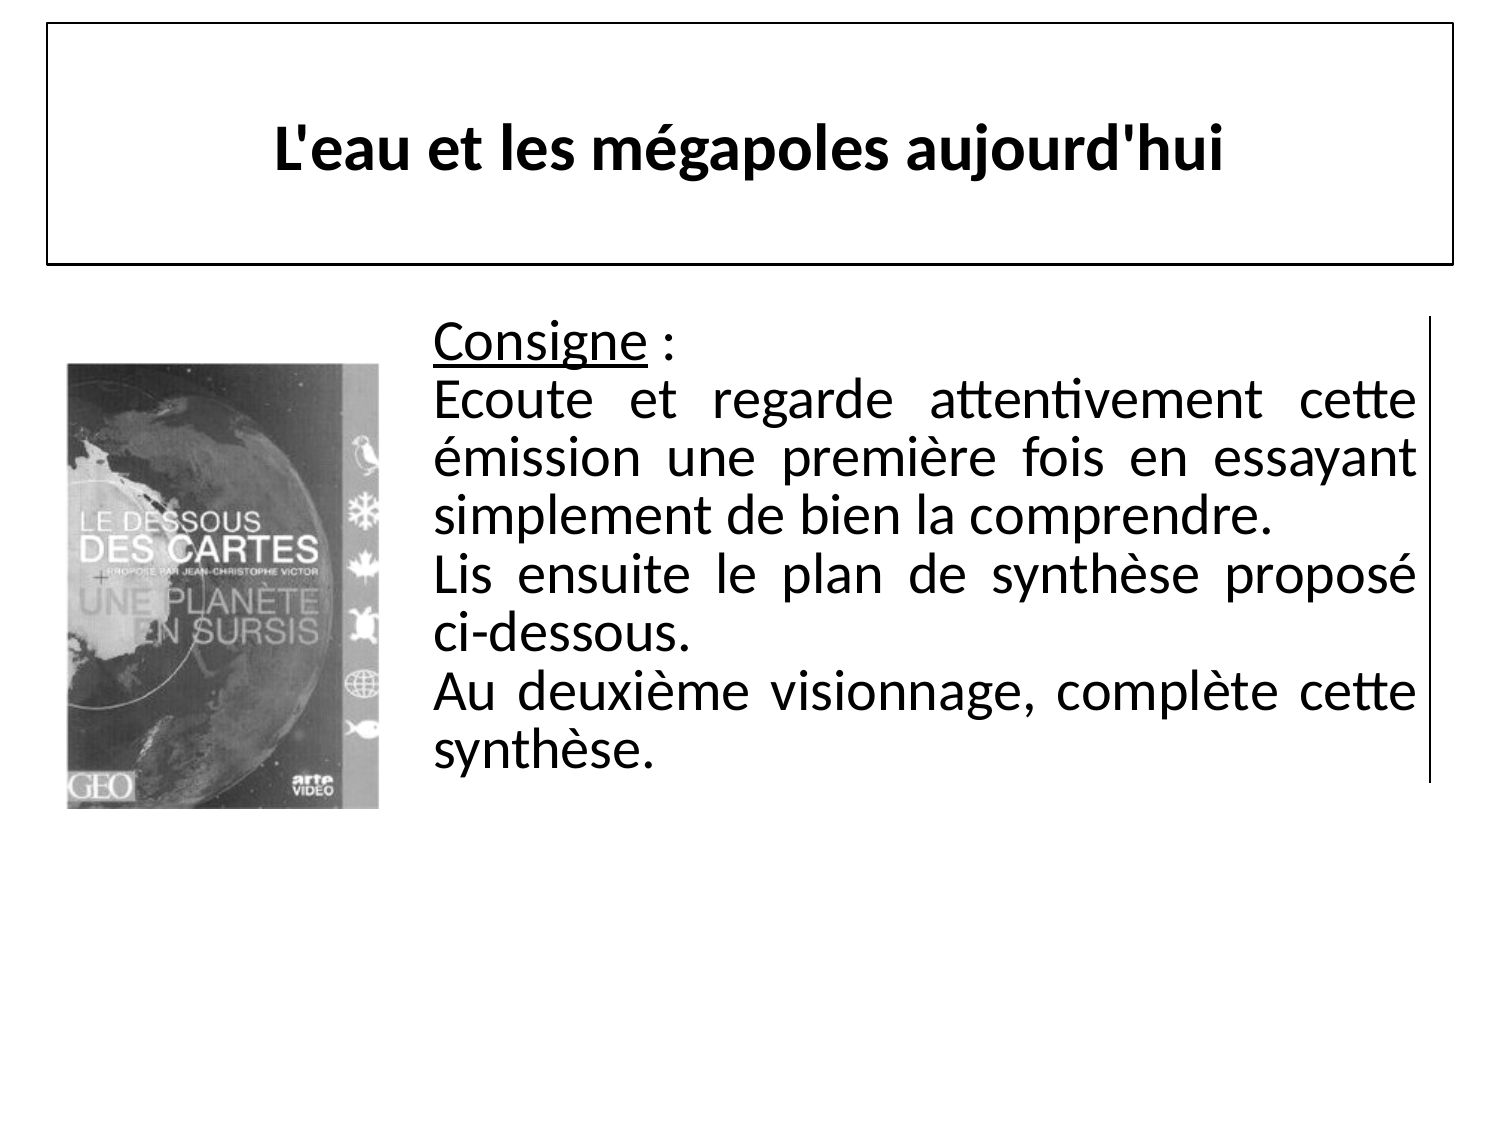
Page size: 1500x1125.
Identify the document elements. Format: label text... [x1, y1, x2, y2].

title L'eau et les mégapoles aujourd'hui [46, 23, 1454, 265]
table_header Consigne : Ecoute et regarde attentivement cette émission une première fois en essayant simplement de bien la comprendre. Lis ensuite le plan de synthèse proposé ci-dessous. Au deuxième visionnage, complète cette synthèse. [422, 316, 1429, 783]
picture [0, 363, 446, 809]
